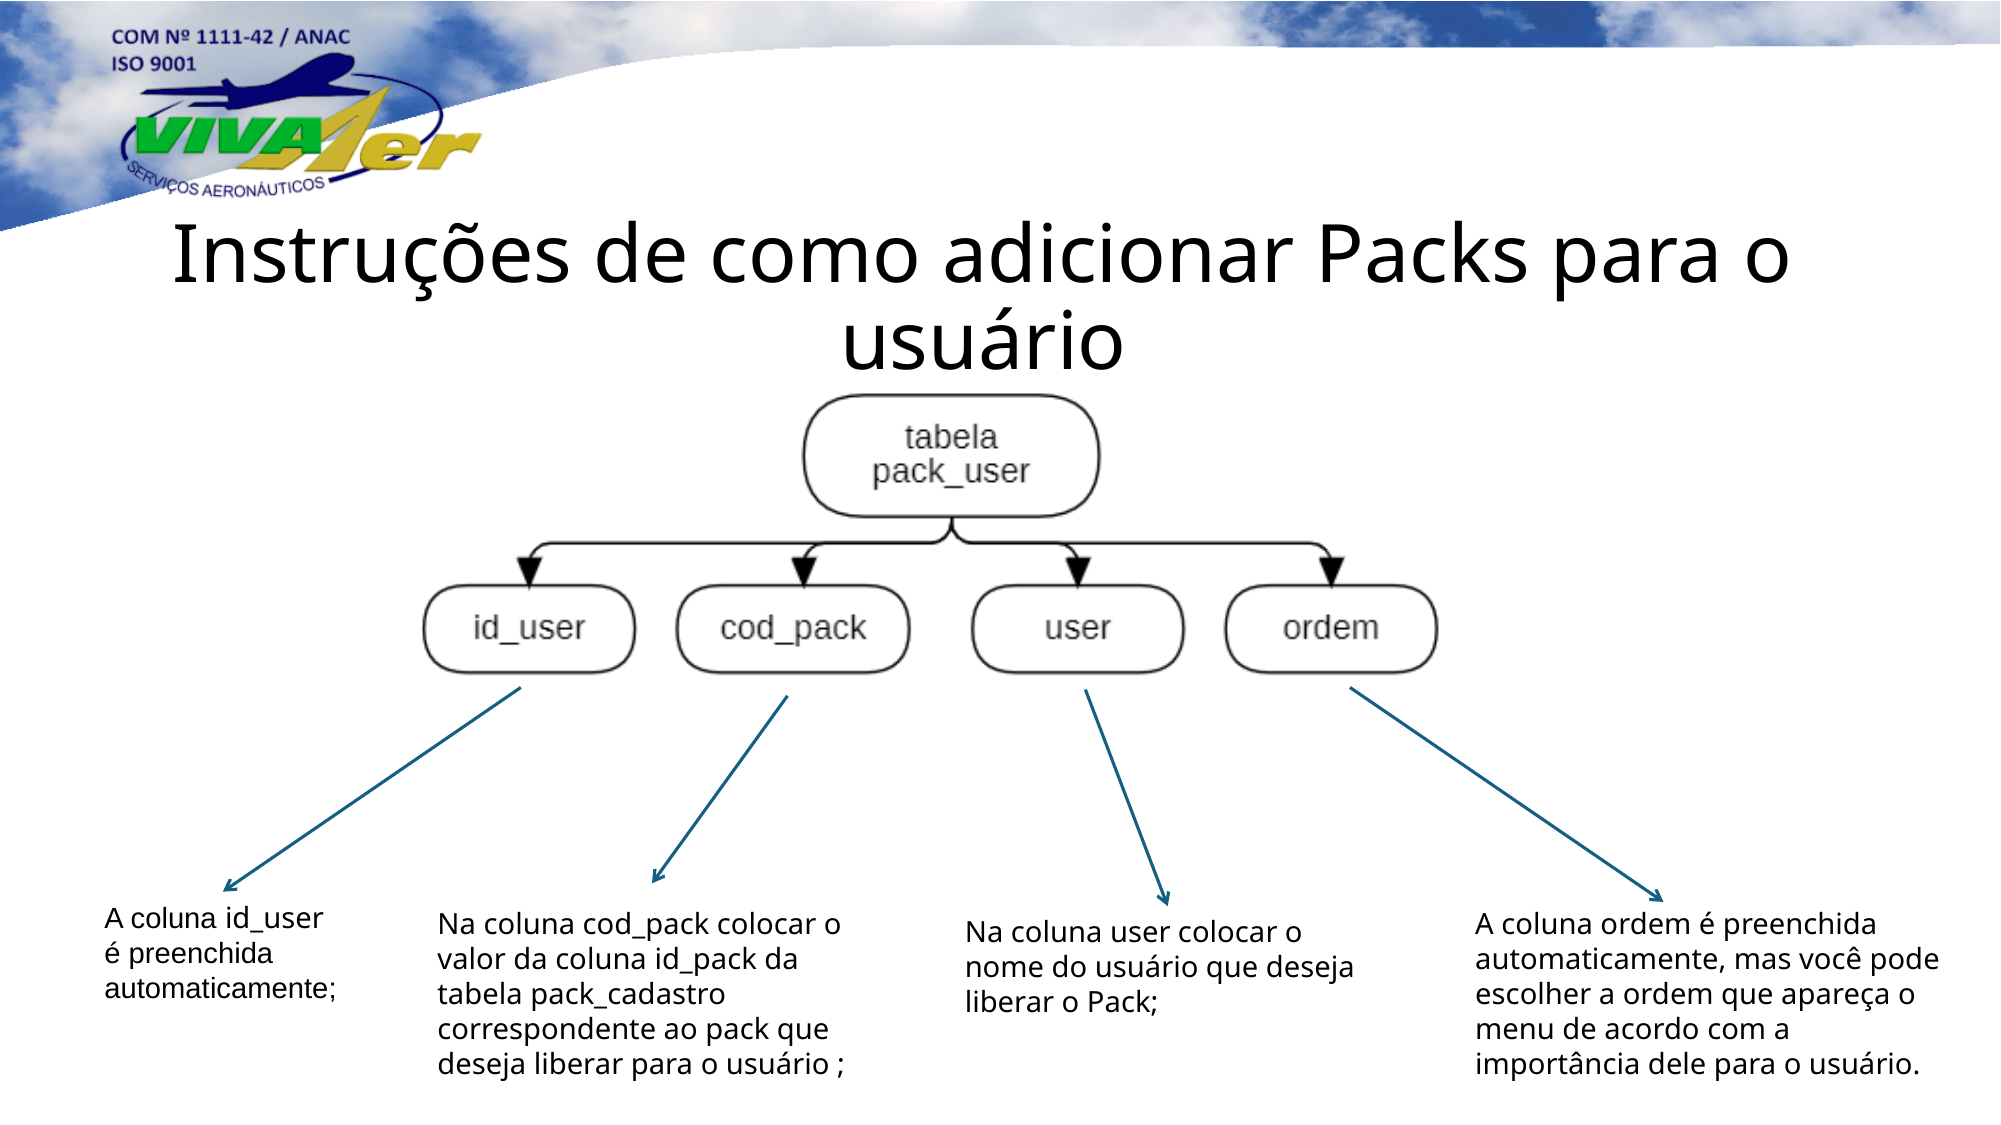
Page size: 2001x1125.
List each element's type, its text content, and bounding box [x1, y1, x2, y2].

picture [0, 1, 2000, 306]
text_box Na coluna cod_pack colocar o valor da coluna id_pack da tabela pack_cadastro correspondente ao pack que deseja liberar para o usuário ; [422, 897, 890, 1123]
title Instruções de como adicionar Packs para o usuário [120, 306, 1846, 396]
text_box A coluna id_user é preenchida automaticamente; [89, 891, 357, 1047]
text_box Na coluna user colocar o nome do usuário que deseja liberar o Pack; [950, 906, 1386, 1061]
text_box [222, 686, 522, 893]
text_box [625, 721, 815, 858]
text_box A coluna ordem é preenchida automaticamente, mas você pode escolher a ordem que apareça o menu de acordo com a importância dele para o usuário. [1460, 897, 1963, 1123]
picture [378, 378, 1499, 713]
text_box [1017, 756, 1236, 840]
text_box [1349, 686, 1664, 903]
